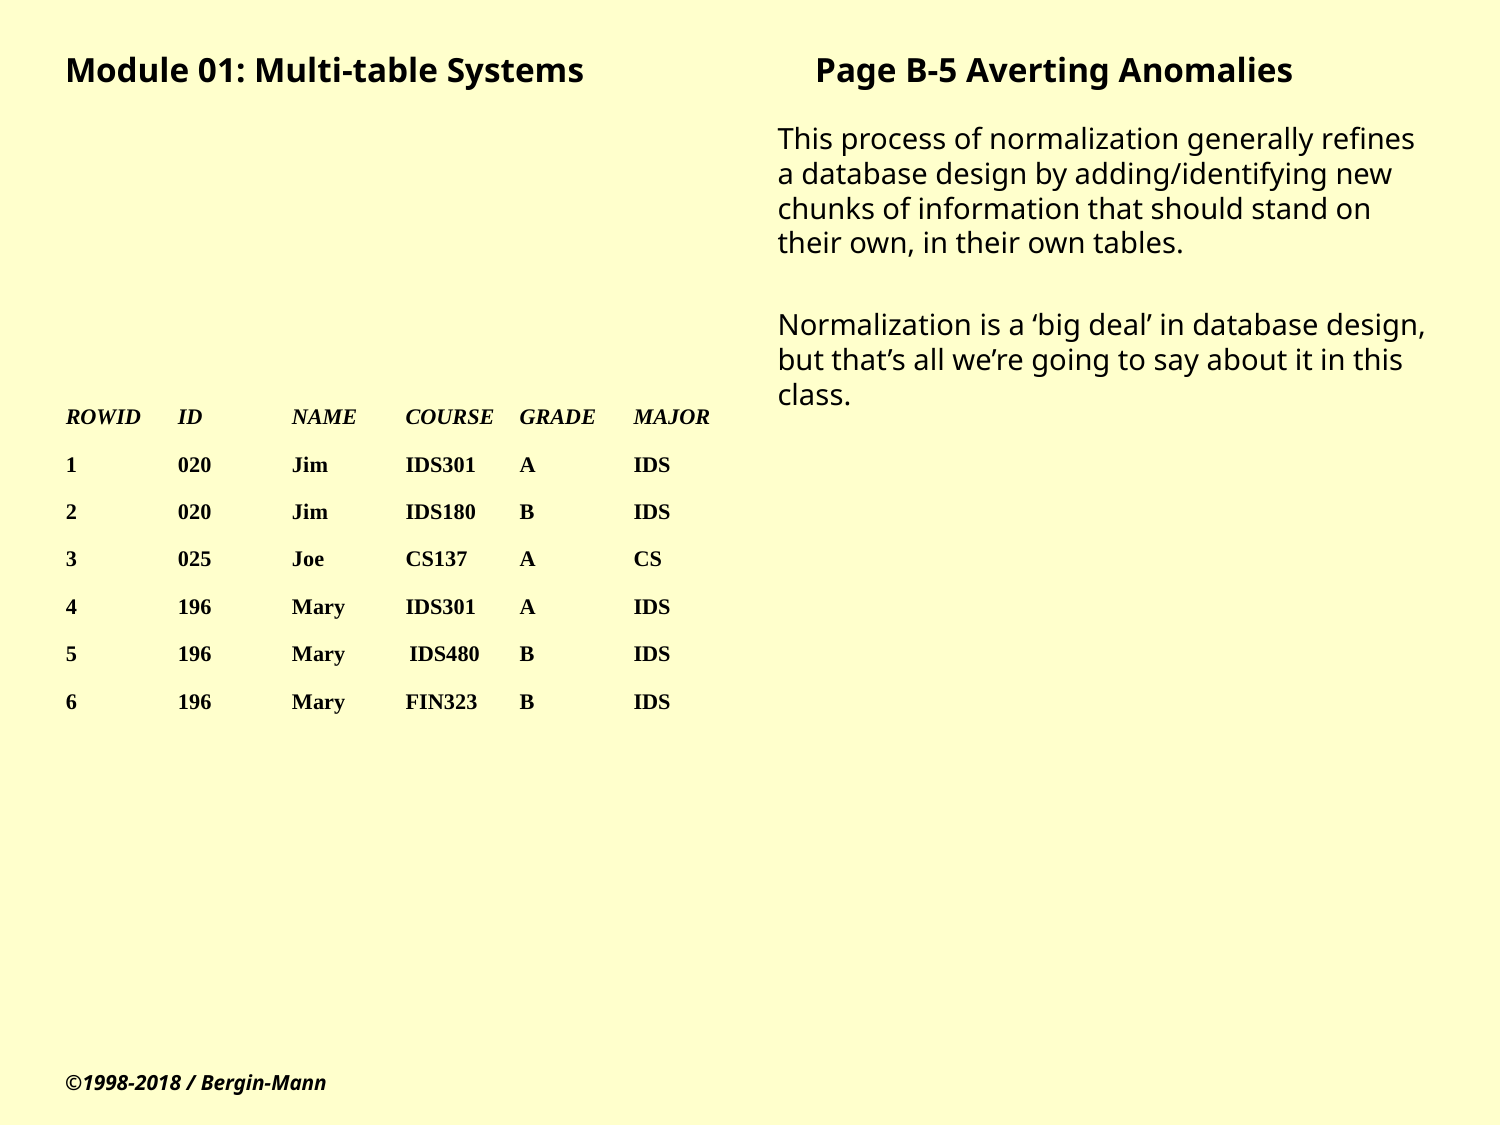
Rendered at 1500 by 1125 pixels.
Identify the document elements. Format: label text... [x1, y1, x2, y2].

list This process of normalization generally refines a database design by adding/identifying new chunks of information that should stand on their own, in their own tables. Normalization is a ‘big deal’ in database design, but that’s all we’re going to say about it in this class. [762, 112, 1450, 1050]
title Module 01: Multi-table Systems Page B-5 Averting Anomalies [50, 37, 1450, 100]
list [50, 403, 737, 759]
slide_number ©1998-2018 / Bergin-Mann [50, 1062, 425, 1100]
